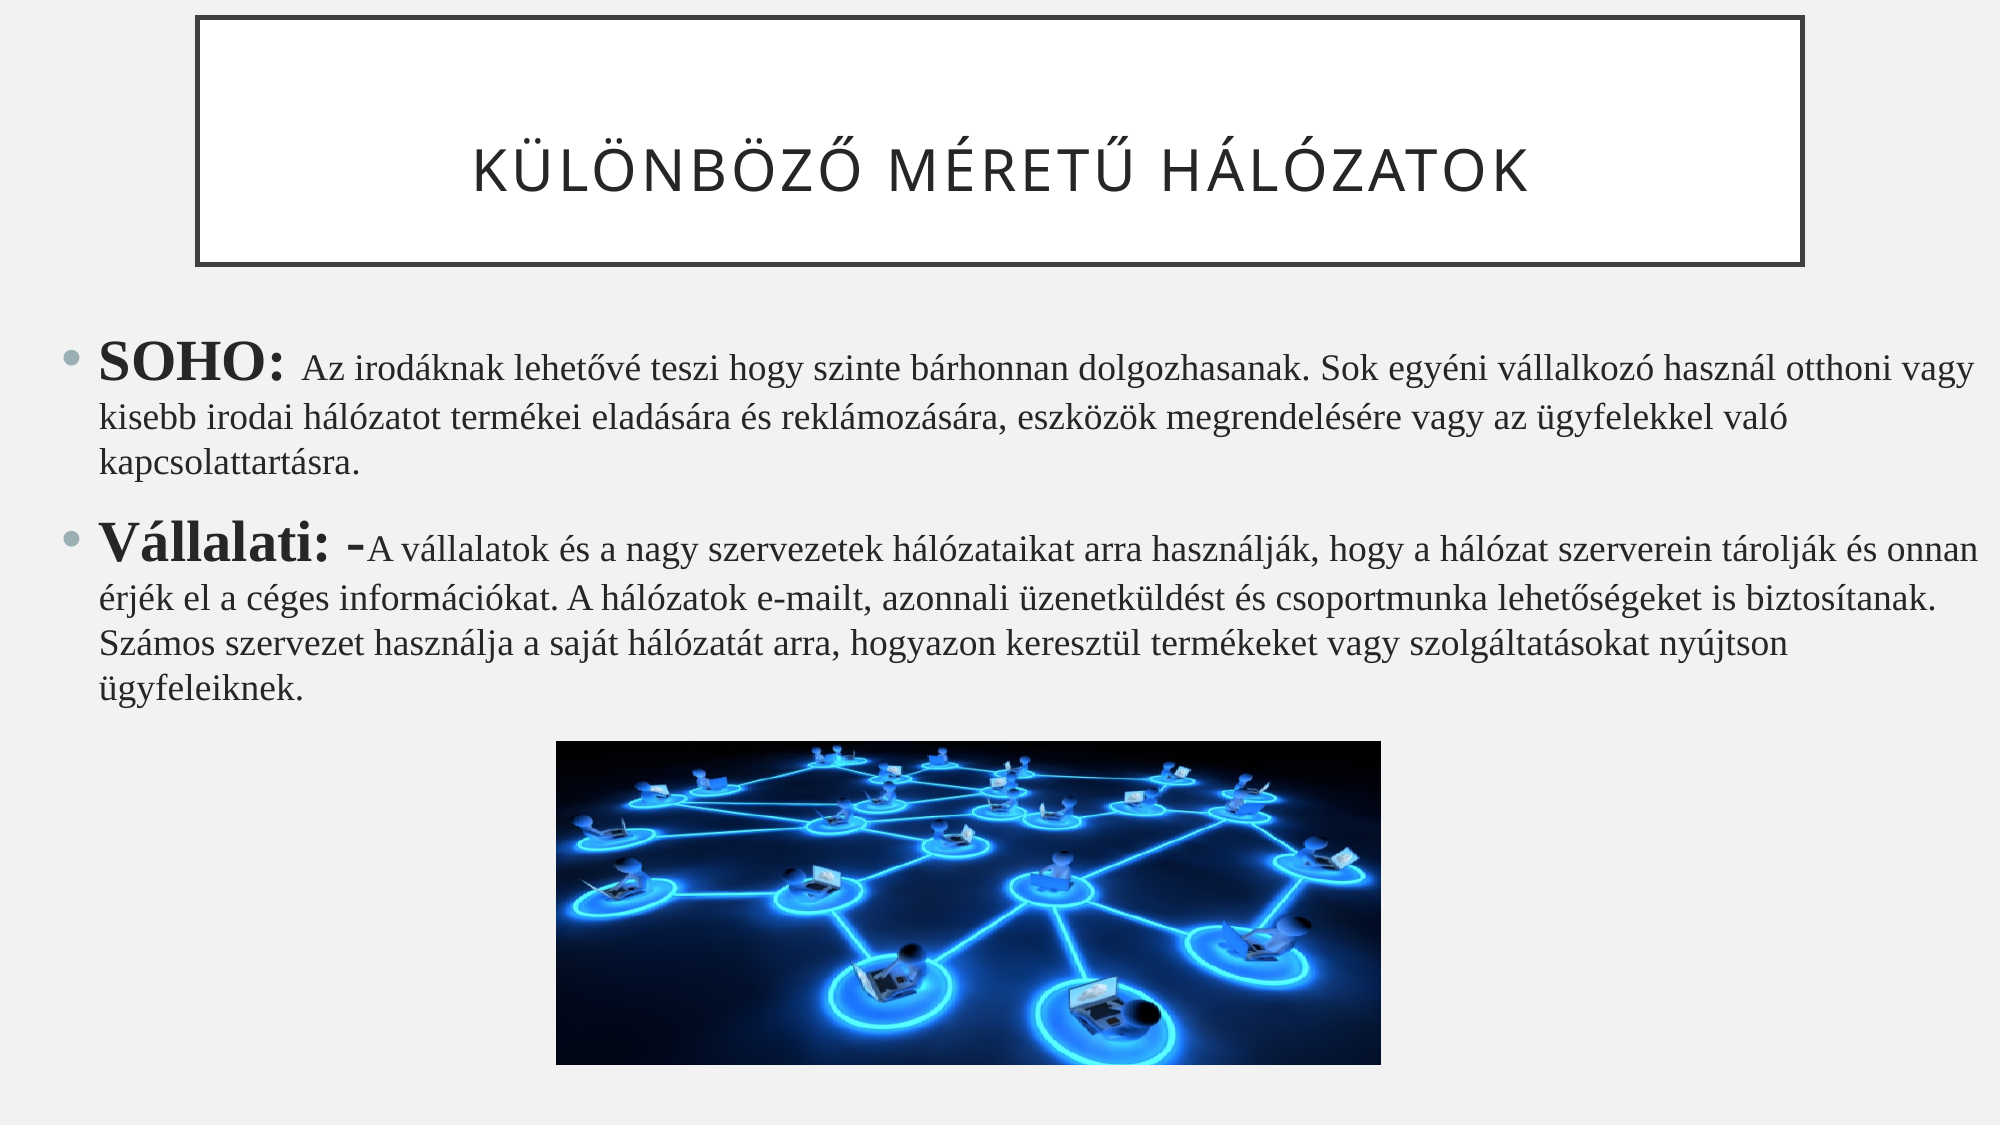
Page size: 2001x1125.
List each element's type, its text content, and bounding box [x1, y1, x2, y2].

list SOHO: Az irodáknak lehetővé teszi hogy szinte bárhonnan dolgozhasanak. Sok egyéni vállalkozó használ otthoni vagy kisebb irodai hálózatot termékei eladására és reklámozására, eszközök megrendelésére vagy az ügyfelekkel való kapcsolattartásra. Vállalati: -A vállalatok és a nagy szervezetek hálózataikat arra használják, hogy a hálózat szerverein tárolják és onnan érjék el a céges információkat. A hálózatok e-mailt, azonnali üzenetküldést és csoportmunka lehetőségeket is biztosítanak. Számos szervezet használja a saját hálózatát arra, hogyazon keresztül termékeket vagy szolgáltatásokat nyújtson ügyfeleiknek. [46, 315, 2000, 904]
title Különböző méretű hálózatok [195, 15, 1805, 267]
picture [556, 741, 1381, 1065]
